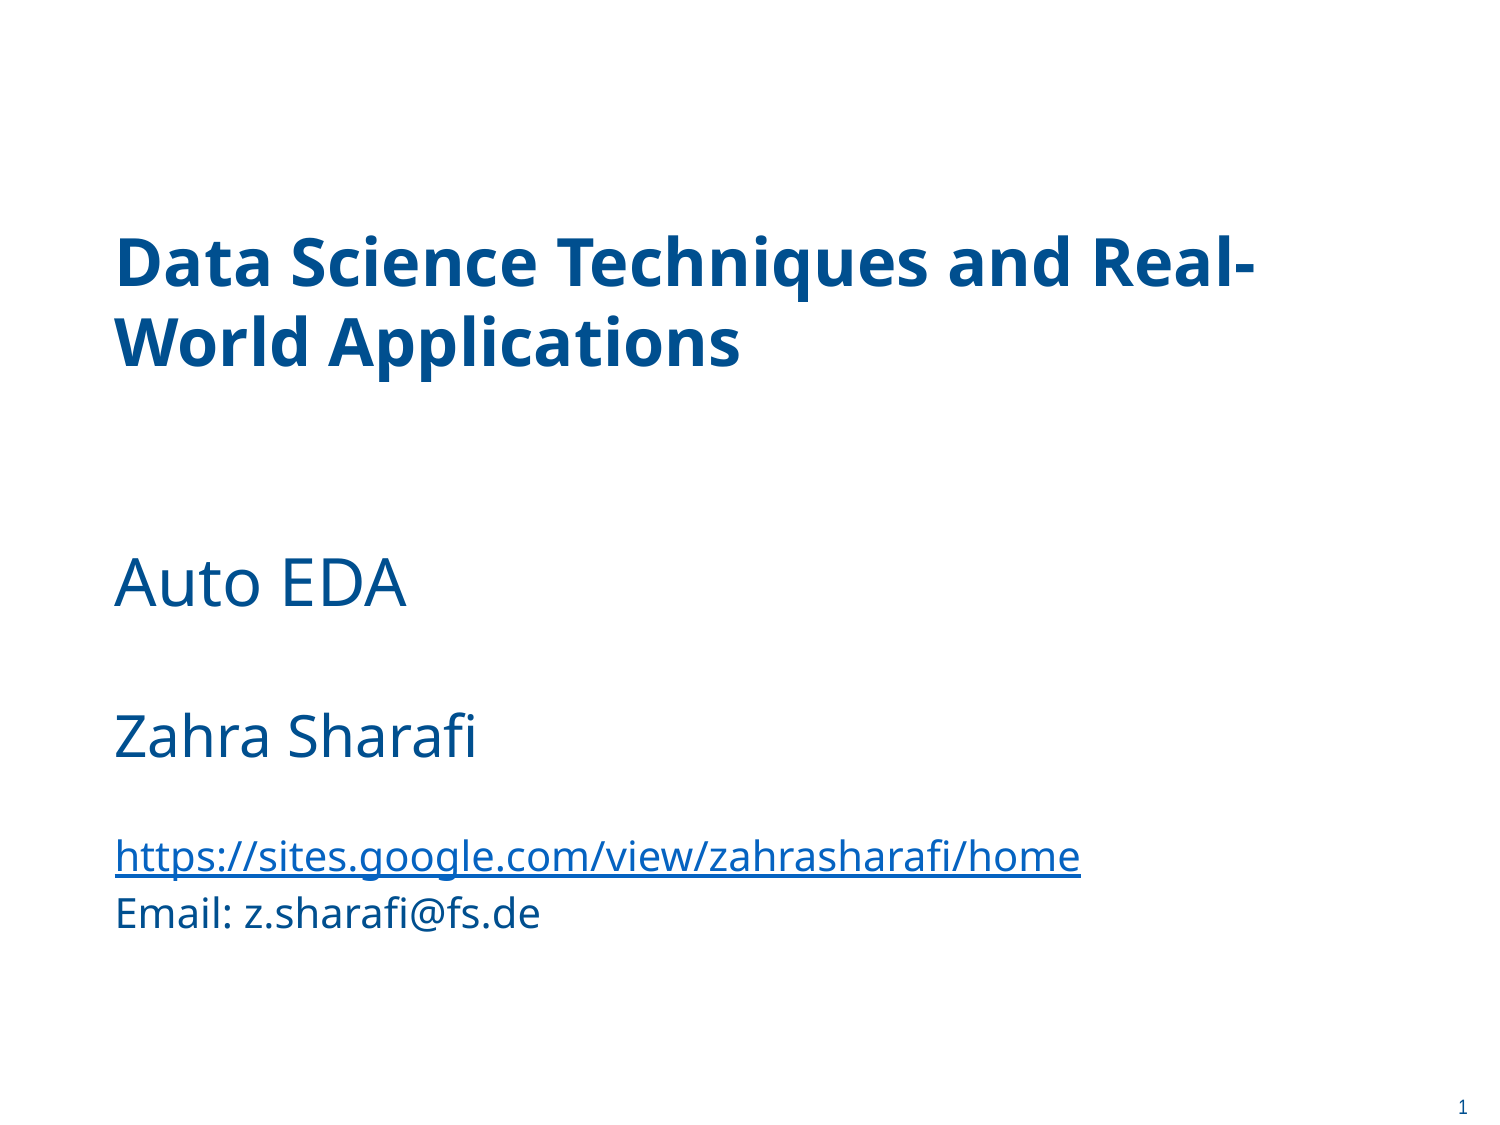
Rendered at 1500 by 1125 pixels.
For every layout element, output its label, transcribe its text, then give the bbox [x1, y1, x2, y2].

text_box Data Science Techniques and Real- World Applications Auto EDA Zahra Sharafi https://sites.google.com/view/zahrasharafi/home Email: z.sharafi@fs.de [99, 212, 1500, 440]
text_box 1 [1438, 1093, 1468, 1122]
